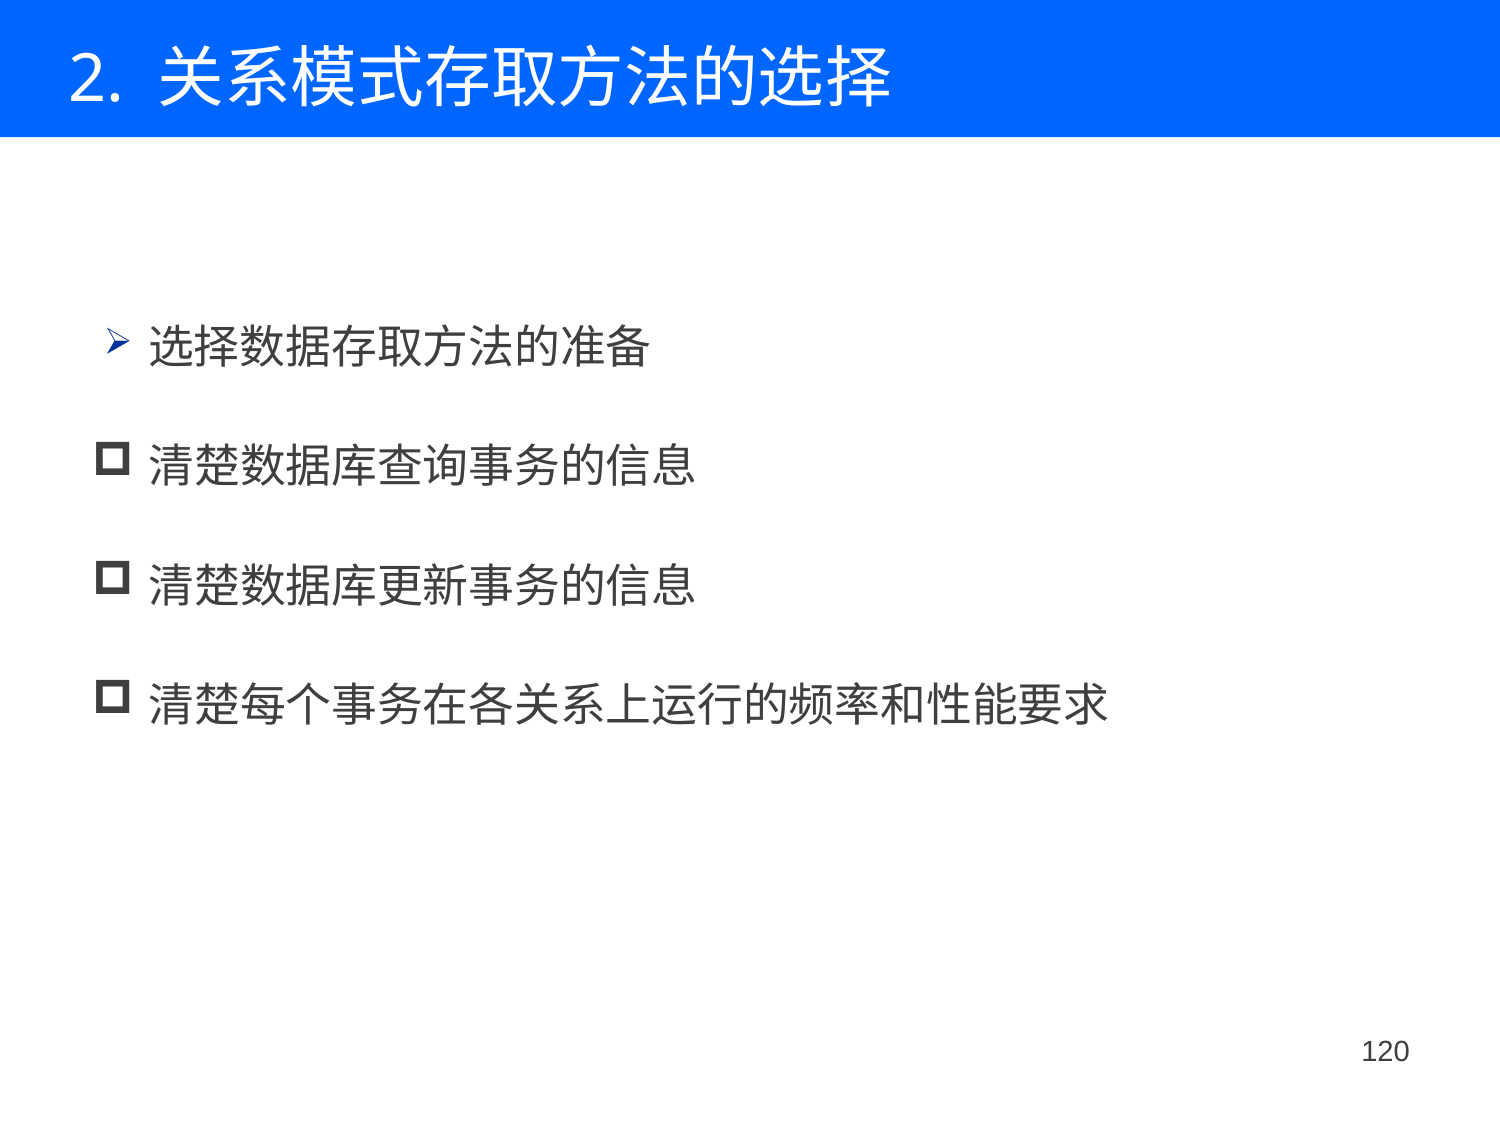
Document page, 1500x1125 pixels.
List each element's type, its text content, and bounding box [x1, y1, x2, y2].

title 2. 关系模式存取方法的选择 [53, 31, 1192, 119]
list 选择数据存取方法的准备 清楚数据库查询事务的信息 清楚数据库更新事务的信息 清楚每个事务在各关系上运行的频率和性能要求 [75, 255, 1425, 1005]
slide_number 120 [1074, 1024, 1425, 1103]
